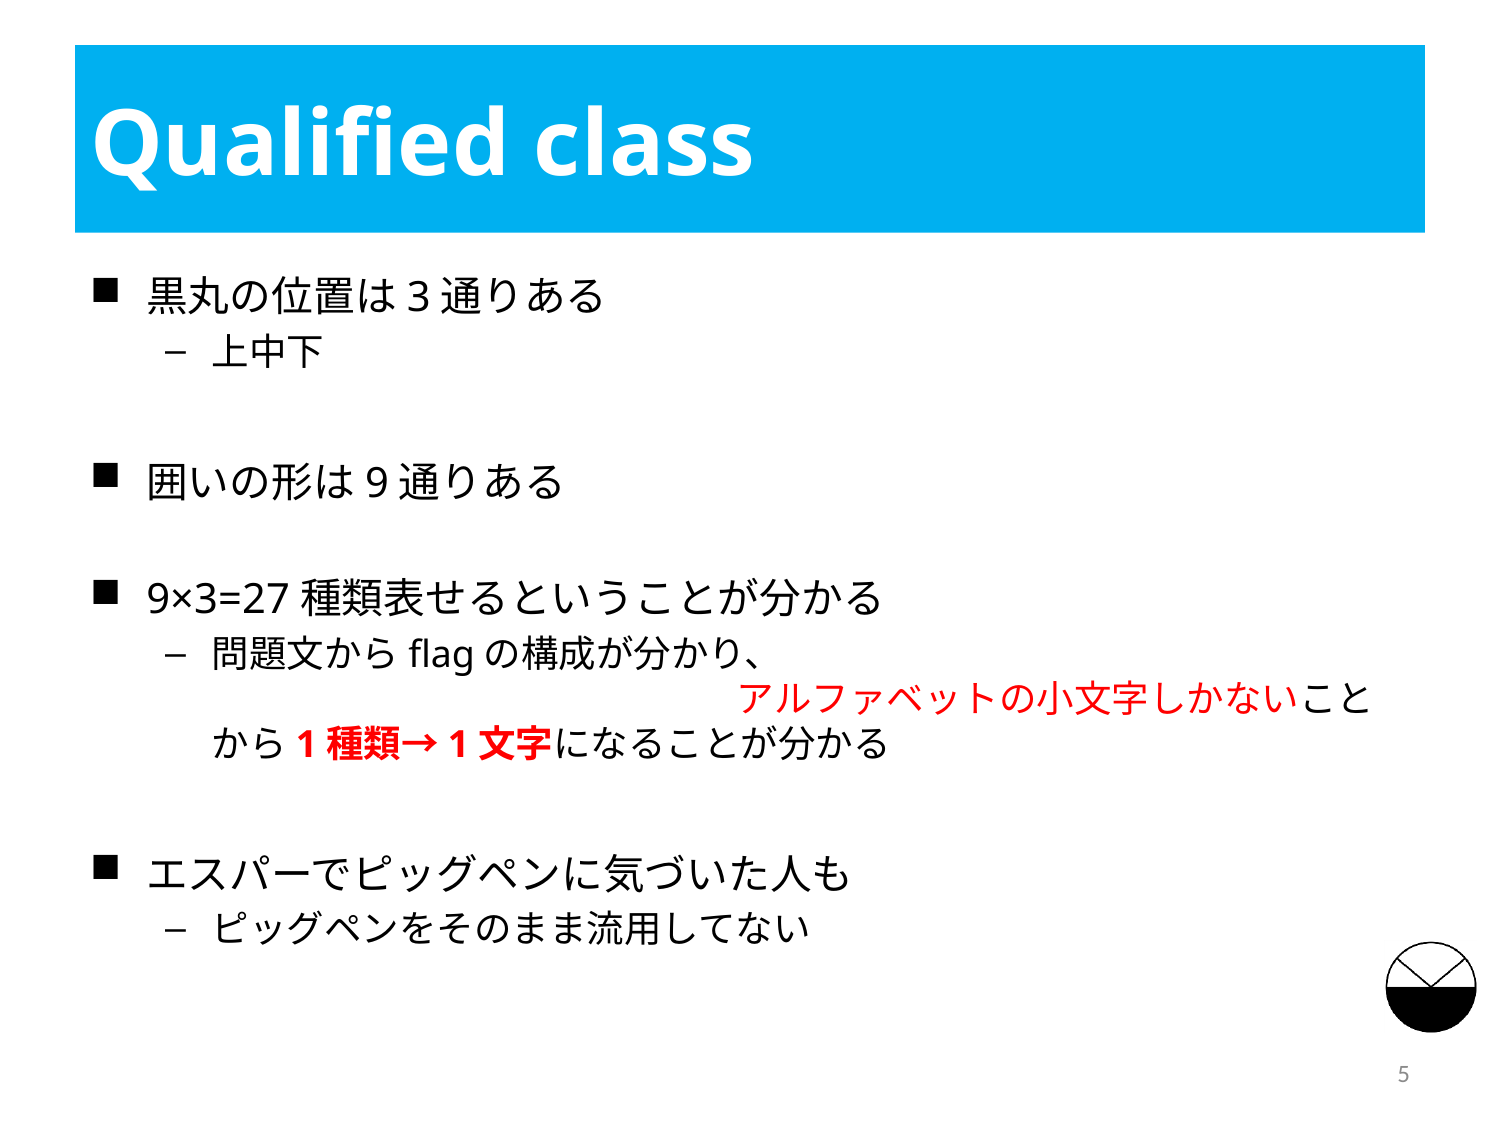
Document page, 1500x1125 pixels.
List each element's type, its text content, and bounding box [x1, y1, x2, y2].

slide_number 5 [1074, 1042, 1425, 1103]
picture [1384, 940, 1477, 1033]
list 黒丸の位置は3通りある 上中下 囲いの形は9通りある 9×3=27種類表せるということが分かる 問題文からflagの構成が分かり、 アルファベットの小文字しかないことから1種類→1文字になることが分かる エスパーでピッグペンに気づいた人も ピッグペンをそのまま流用してない [75, 262, 1425, 1005]
title Qualified class [75, 45, 1425, 233]
